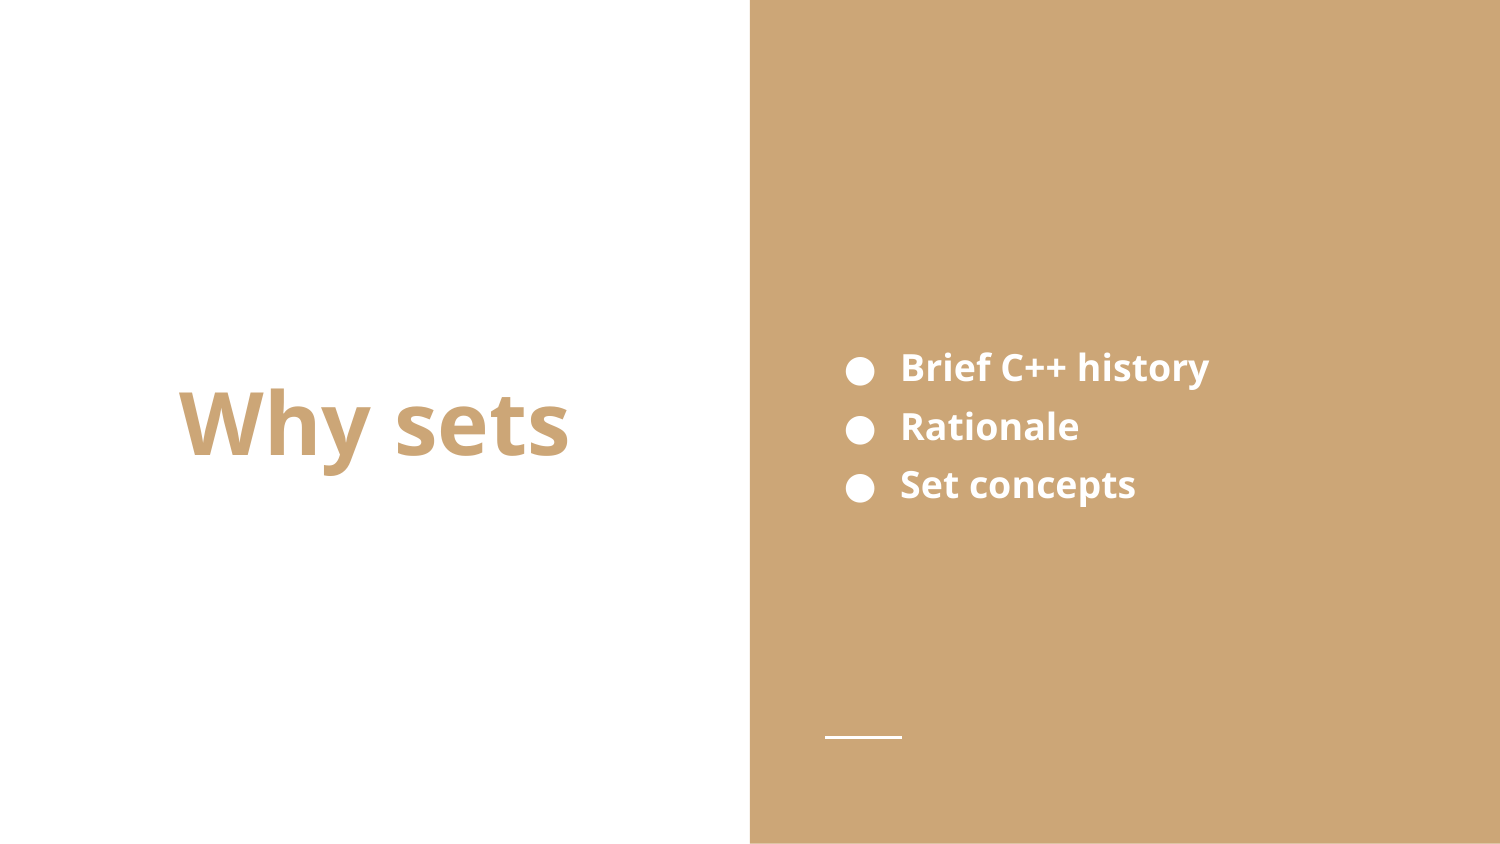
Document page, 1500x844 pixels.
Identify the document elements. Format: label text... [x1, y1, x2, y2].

list Brief C++ history Rationale Set concepts [810, 118, 1440, 725]
title Why sets [43, 275, 708, 569]
